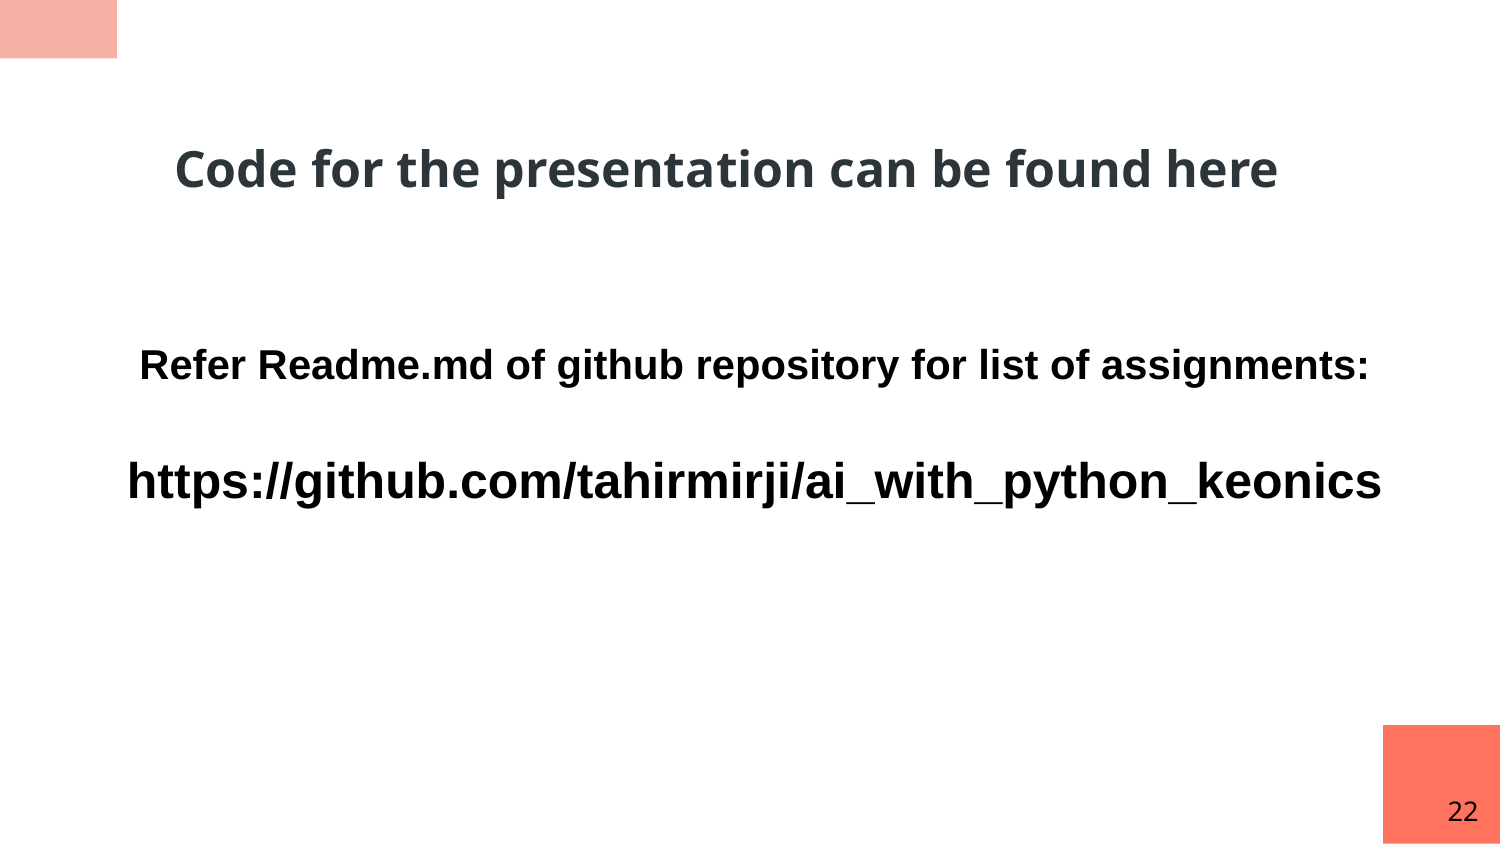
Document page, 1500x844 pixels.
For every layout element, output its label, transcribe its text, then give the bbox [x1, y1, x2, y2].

slide_number 22 [1403, 779, 1494, 844]
text_box Refer Readme.md of github repository for list of assignments: https://github.com/tahirmirji/ai_with_python_keonics [111, 330, 1399, 516]
title Code for the presentation can be found here [50, 101, 1404, 233]
